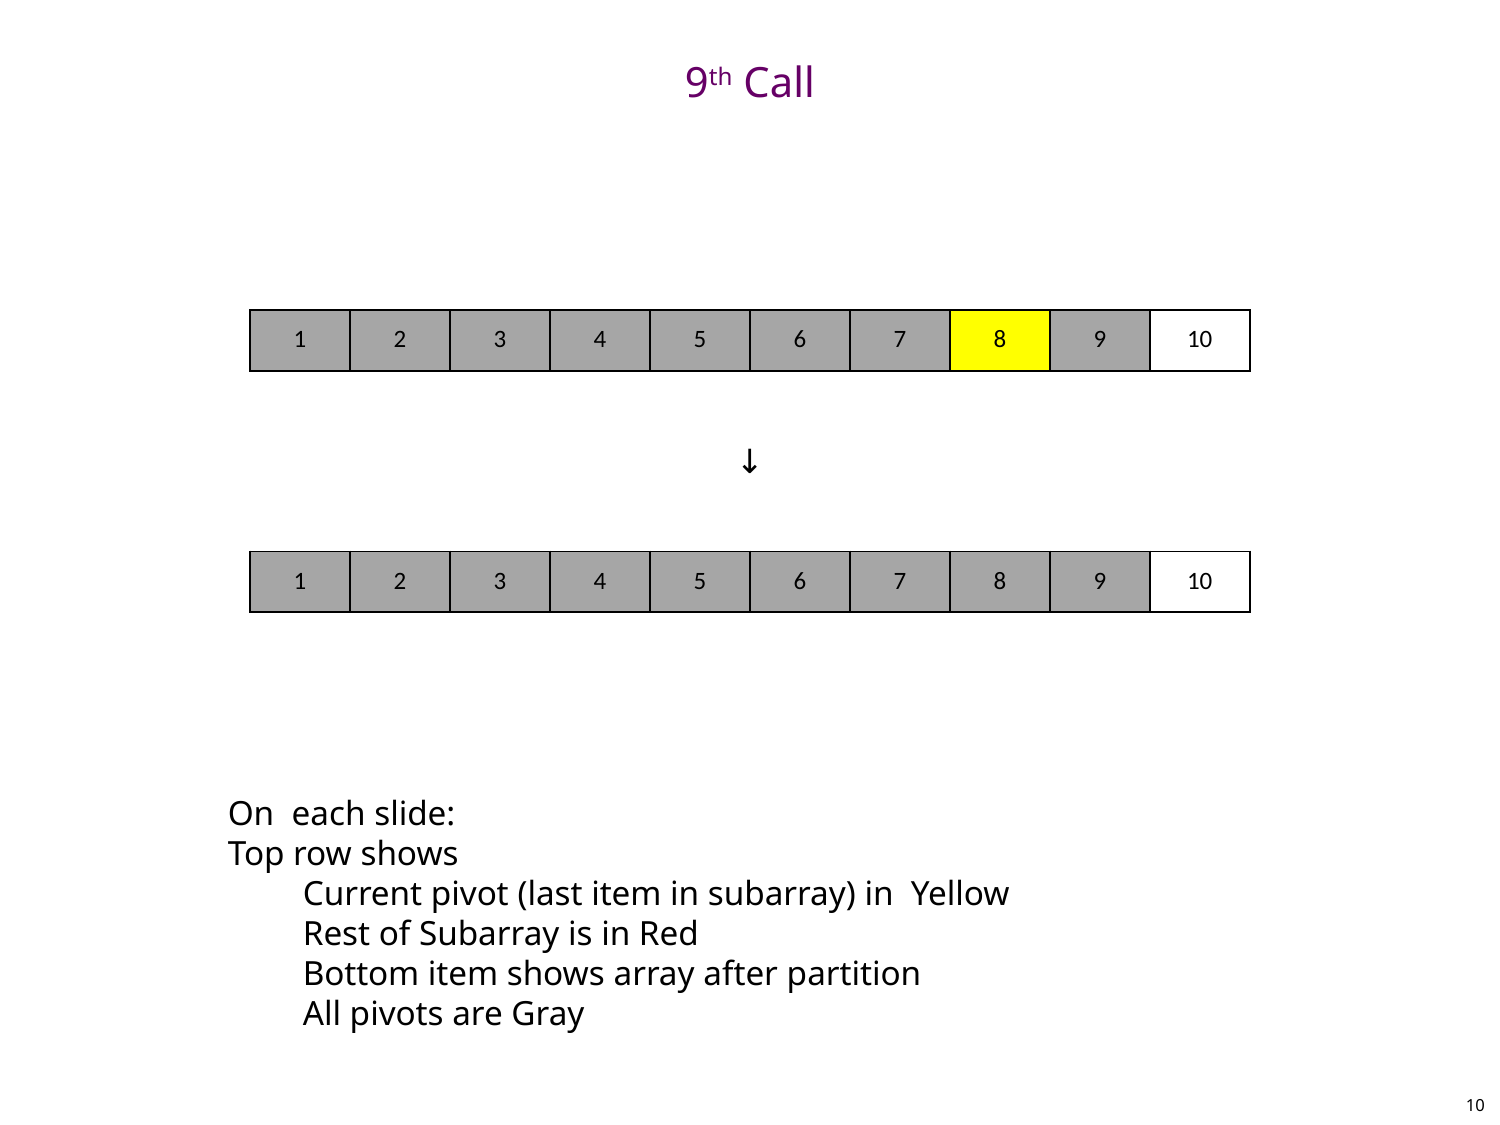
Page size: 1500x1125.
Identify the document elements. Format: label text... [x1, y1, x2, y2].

text_box On each slide: Top row shows Current pivot (last item in subarray) in Yellow Rest of Subarray is in Red Bottom item shows array after partition All pivots are Gray [213, 785, 1413, 1040]
table_header 6 [751, 311, 849, 370]
table_header 2 [351, 311, 449, 370]
title 9th Call [0, 50, 1500, 125]
table_header 5 [651, 552, 749, 611]
table_header 9 [1051, 552, 1149, 611]
table_header 10 [1151, 311, 1249, 370]
table_header 8 [951, 311, 1049, 370]
slide_number 10 [1187, 1087, 1500, 1125]
table_header 5 [651, 311, 749, 370]
table_header 4 [551, 552, 649, 611]
table_header 2 [351, 552, 449, 611]
table_header 8 [951, 552, 1049, 611]
table_header 3 [451, 311, 549, 370]
table_header 3 [451, 552, 549, 611]
table_header 10 [1151, 552, 1249, 611]
table_header 7 [851, 311, 949, 370]
text_box ↓ [721, 433, 779, 488]
table_header 9 [1051, 311, 1149, 370]
table_header 7 [851, 552, 949, 611]
table_header 4 [551, 311, 649, 370]
table_header 6 [751, 552, 849, 611]
table_header 1 [251, 311, 349, 370]
table_header 1 [251, 552, 349, 611]
